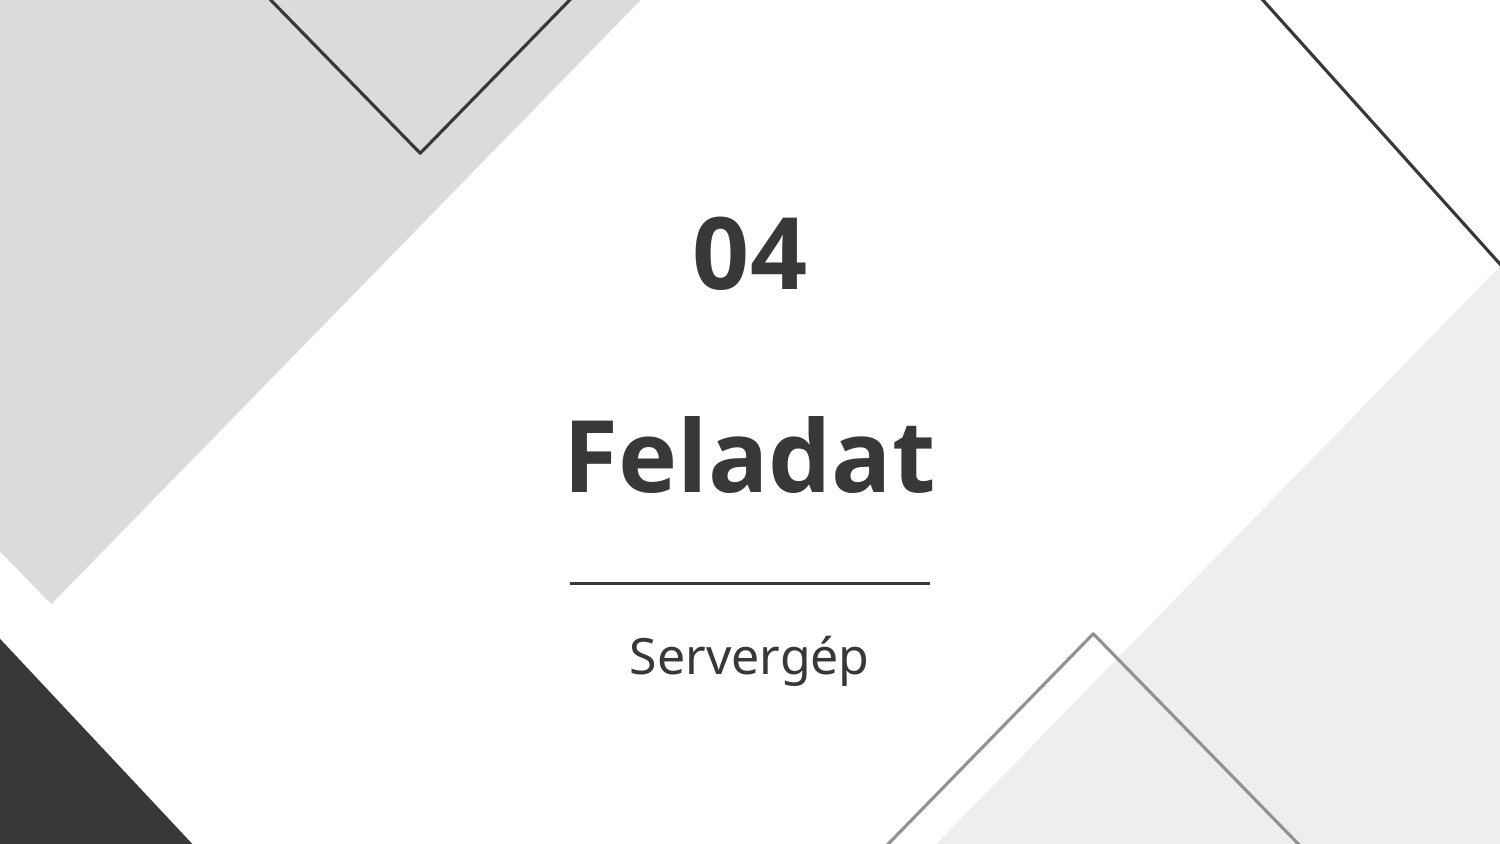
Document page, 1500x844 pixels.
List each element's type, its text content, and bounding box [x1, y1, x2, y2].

subtitle Servergép [524, 609, 976, 689]
title Feladat [298, 320, 1202, 585]
title 04 [499, 177, 1001, 321]
